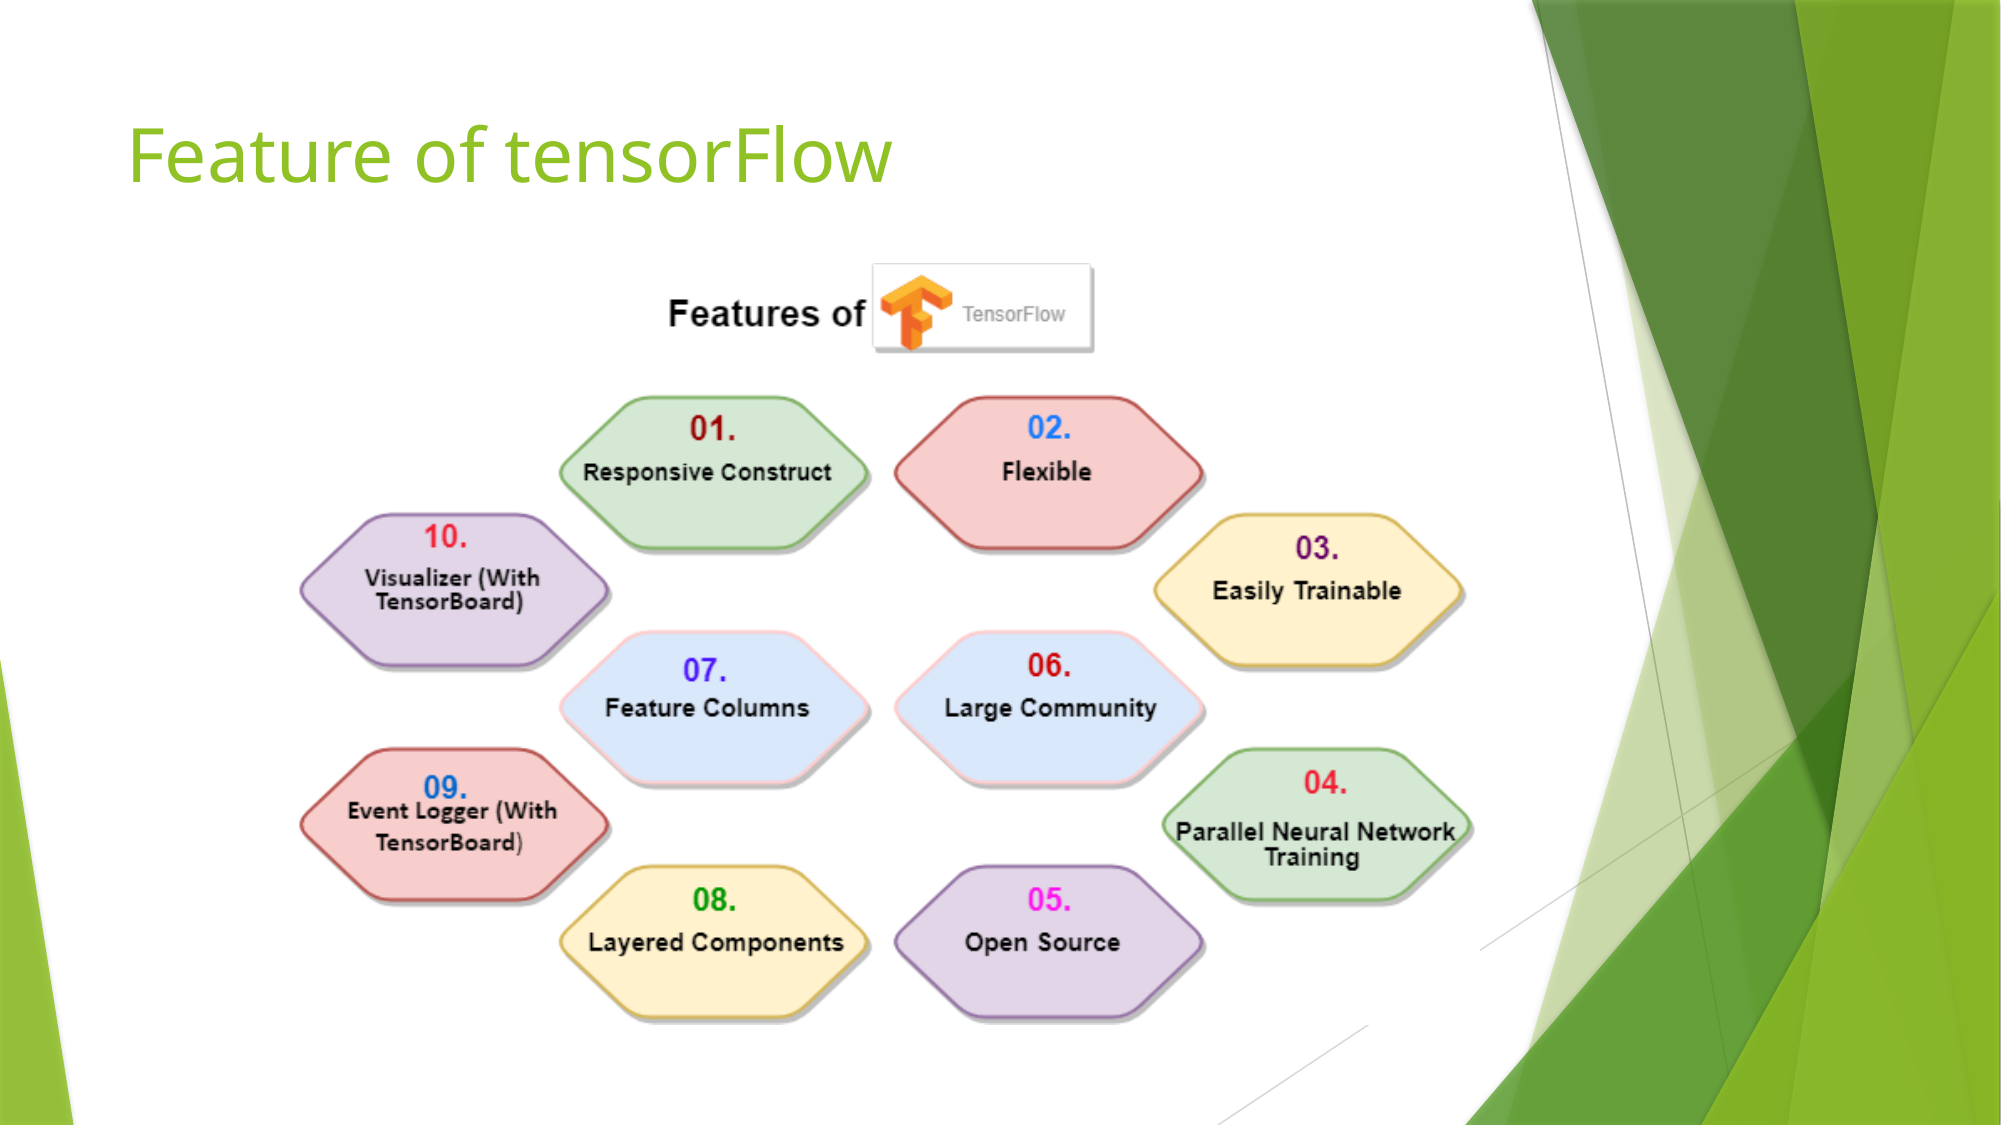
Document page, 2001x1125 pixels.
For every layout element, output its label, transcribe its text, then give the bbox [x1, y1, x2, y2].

picture [292, 263, 1480, 1026]
title Feature of tensorFlow [111, 99, 1522, 317]
